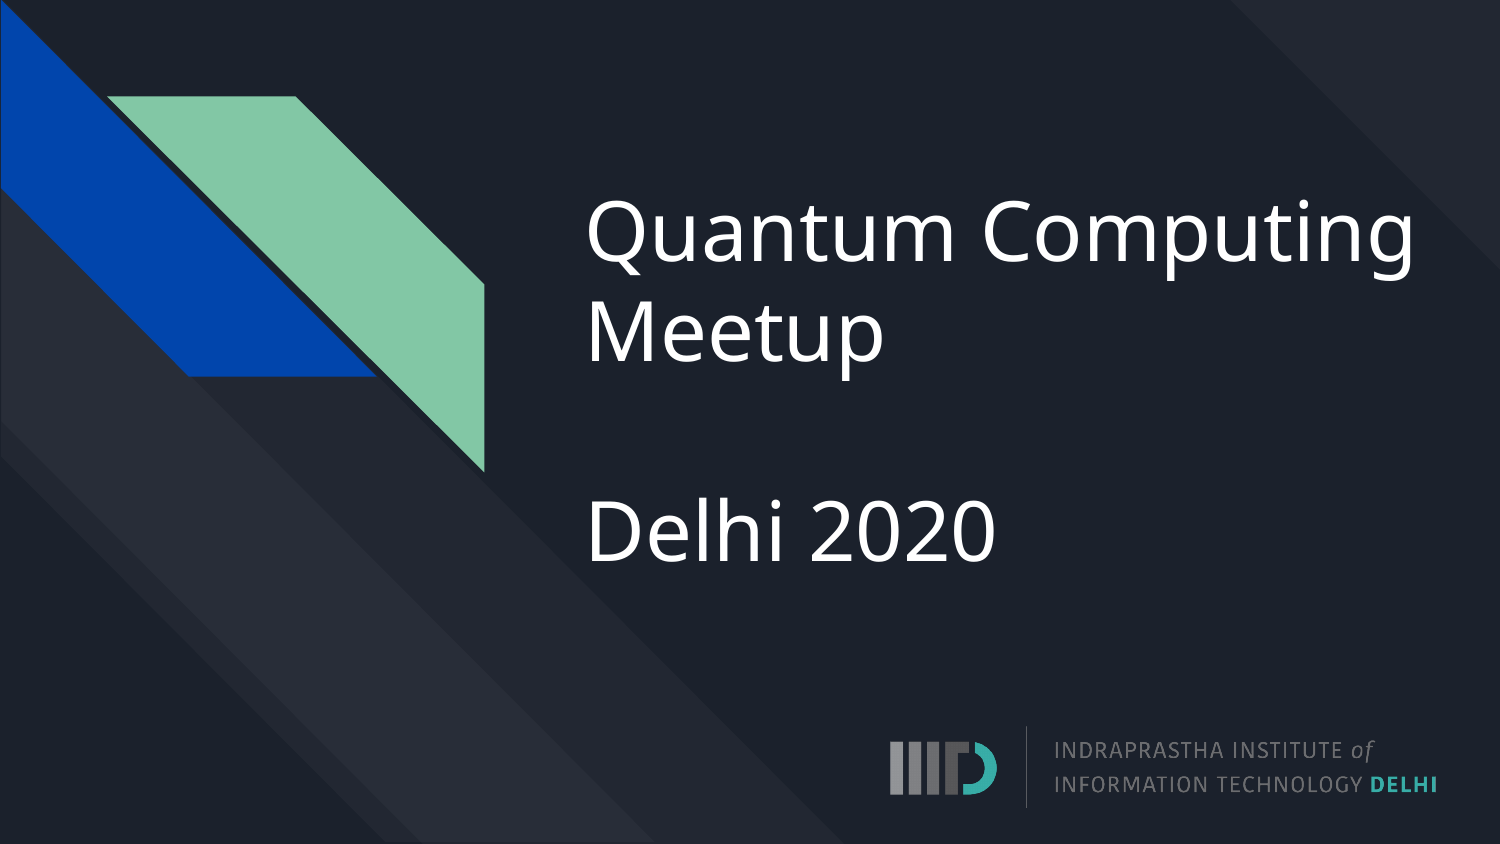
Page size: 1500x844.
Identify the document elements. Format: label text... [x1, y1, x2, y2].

picture [854, 703, 1478, 829]
title Quantum Computing Meetup Delhi 2020 [569, 162, 1450, 422]
